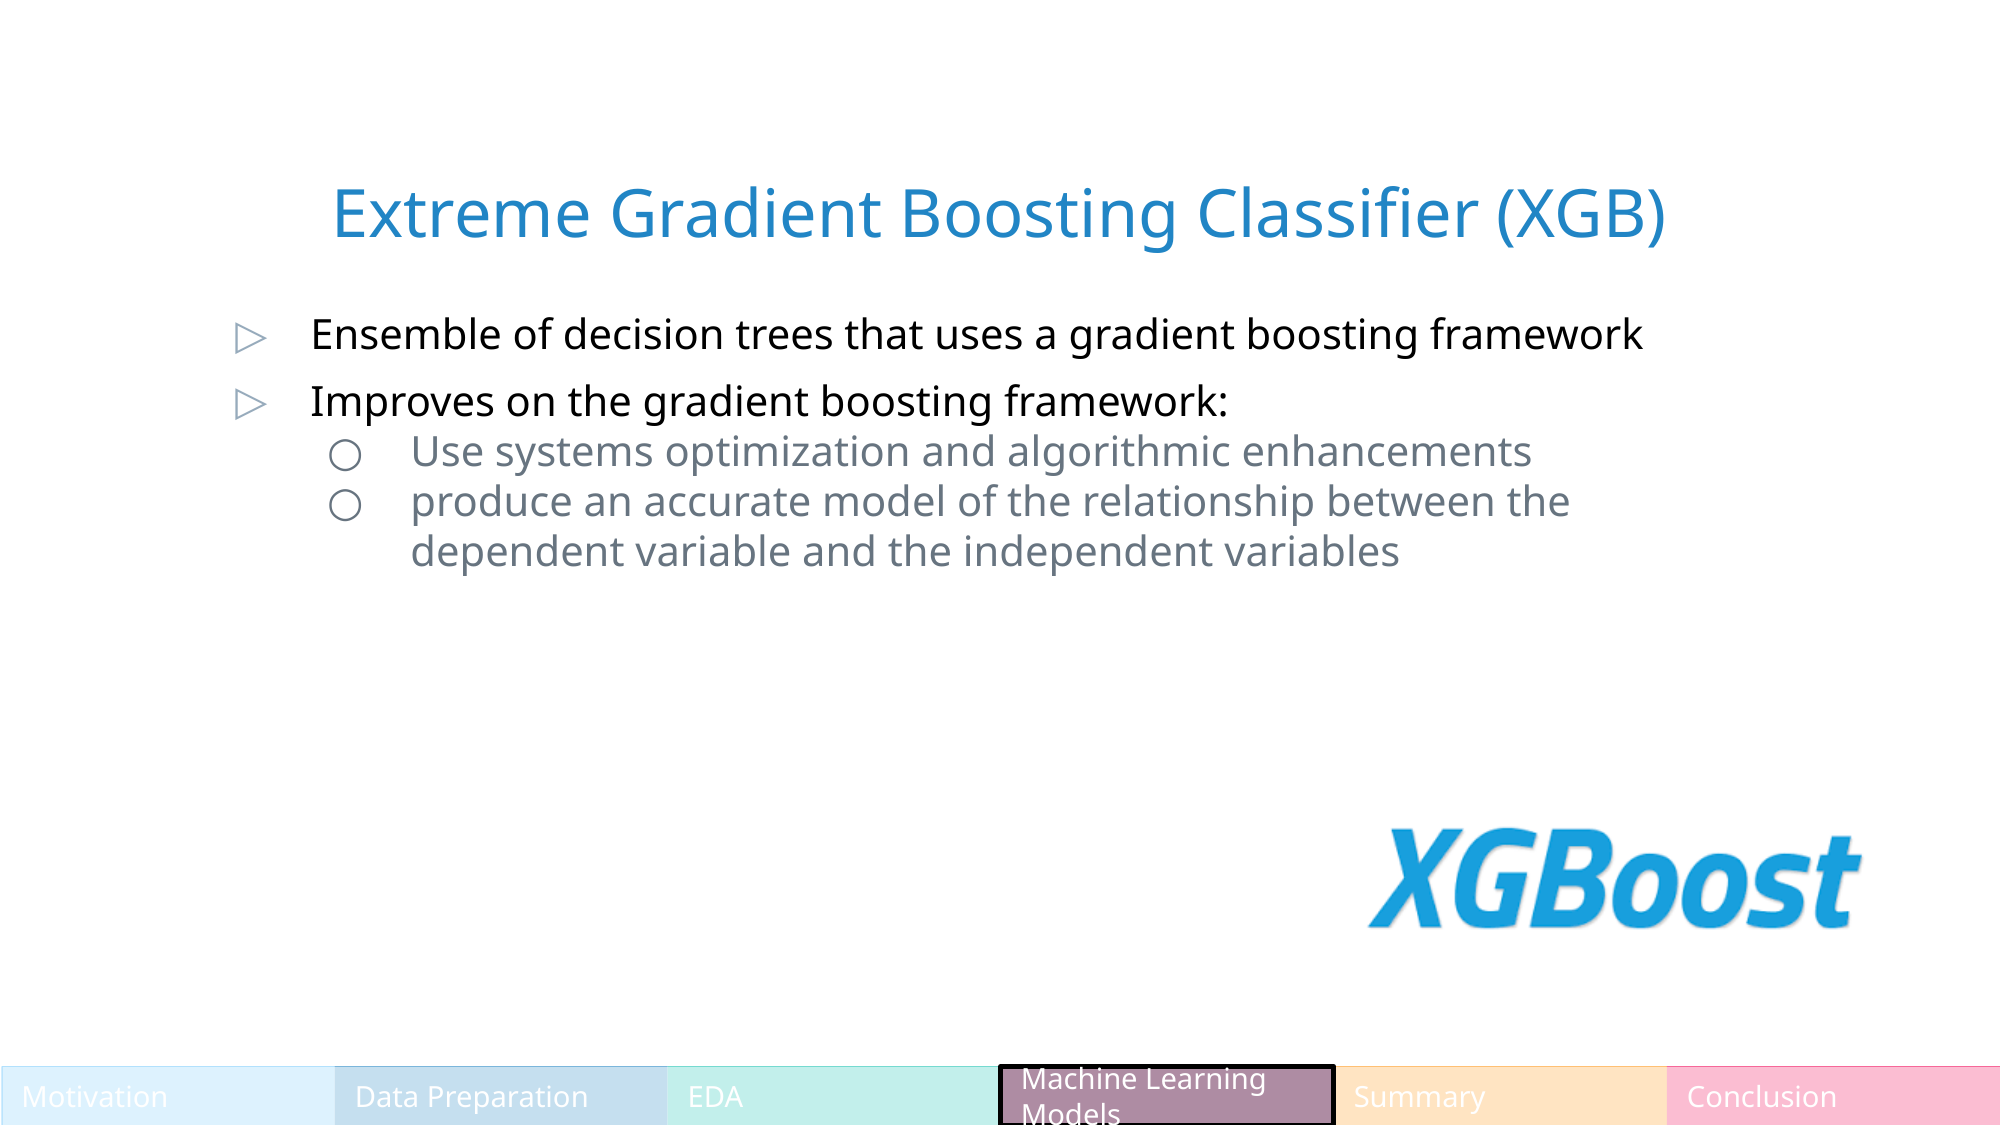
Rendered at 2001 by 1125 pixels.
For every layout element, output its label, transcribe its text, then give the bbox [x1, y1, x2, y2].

list Ensemble of decision trees that uses a gradient boosting framework Improves on the gradient boosting framework: Use systems optimization and algorithmic enhancements produce an accurate model of the relationship between the dependent variable and the independent variables [195, 300, 1805, 1078]
picture [1358, 774, 1889, 990]
title Extreme Gradient Boosting Classifier (XGB) [195, 78, 1805, 266]
